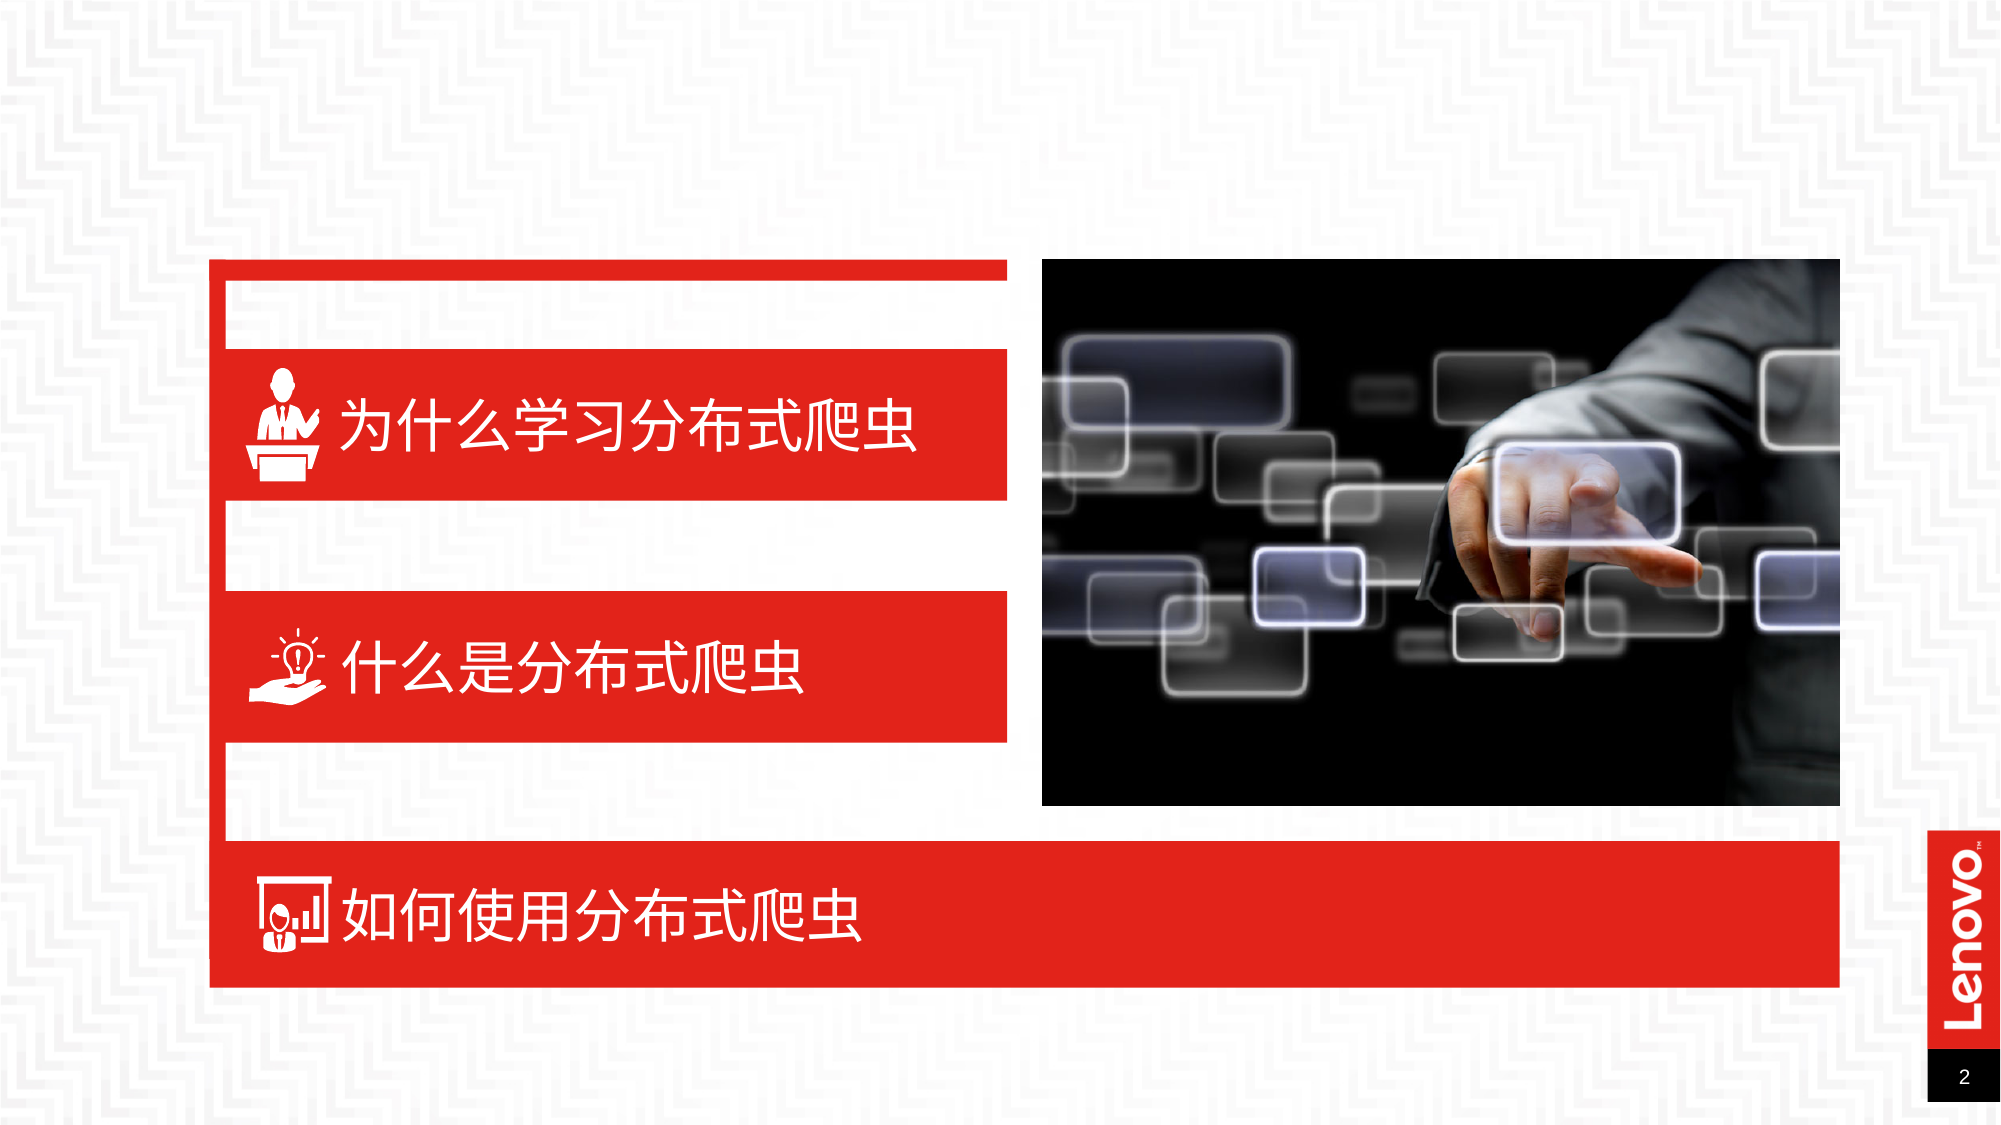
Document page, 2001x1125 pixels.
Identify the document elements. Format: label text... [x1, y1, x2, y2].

text_box [279, 636, 286, 644]
text_box [228, 347, 1009, 503]
text_box [311, 636, 319, 644]
text_box [207, 258, 1009, 283]
picture [1928, 831, 2001, 1049]
text_box [259, 457, 306, 482]
text_box [270, 368, 295, 403]
text_box 为什么学习分布式爬虫 [322, 381, 1027, 467]
text_box [257, 876, 326, 943]
text_box [245, 445, 320, 469]
text_box [207, 839, 1842, 990]
text_box [257, 404, 320, 440]
text_box [248, 642, 326, 706]
text_box 什么是分布式爬虫 [326, 623, 962, 709]
picture [0, 0, 2001, 1125]
text_box [263, 903, 296, 953]
text_box [207, 283, 228, 961]
text_box 如何使用分布式爬虫 [326, 871, 962, 957]
text_box [228, 589, 1009, 745]
